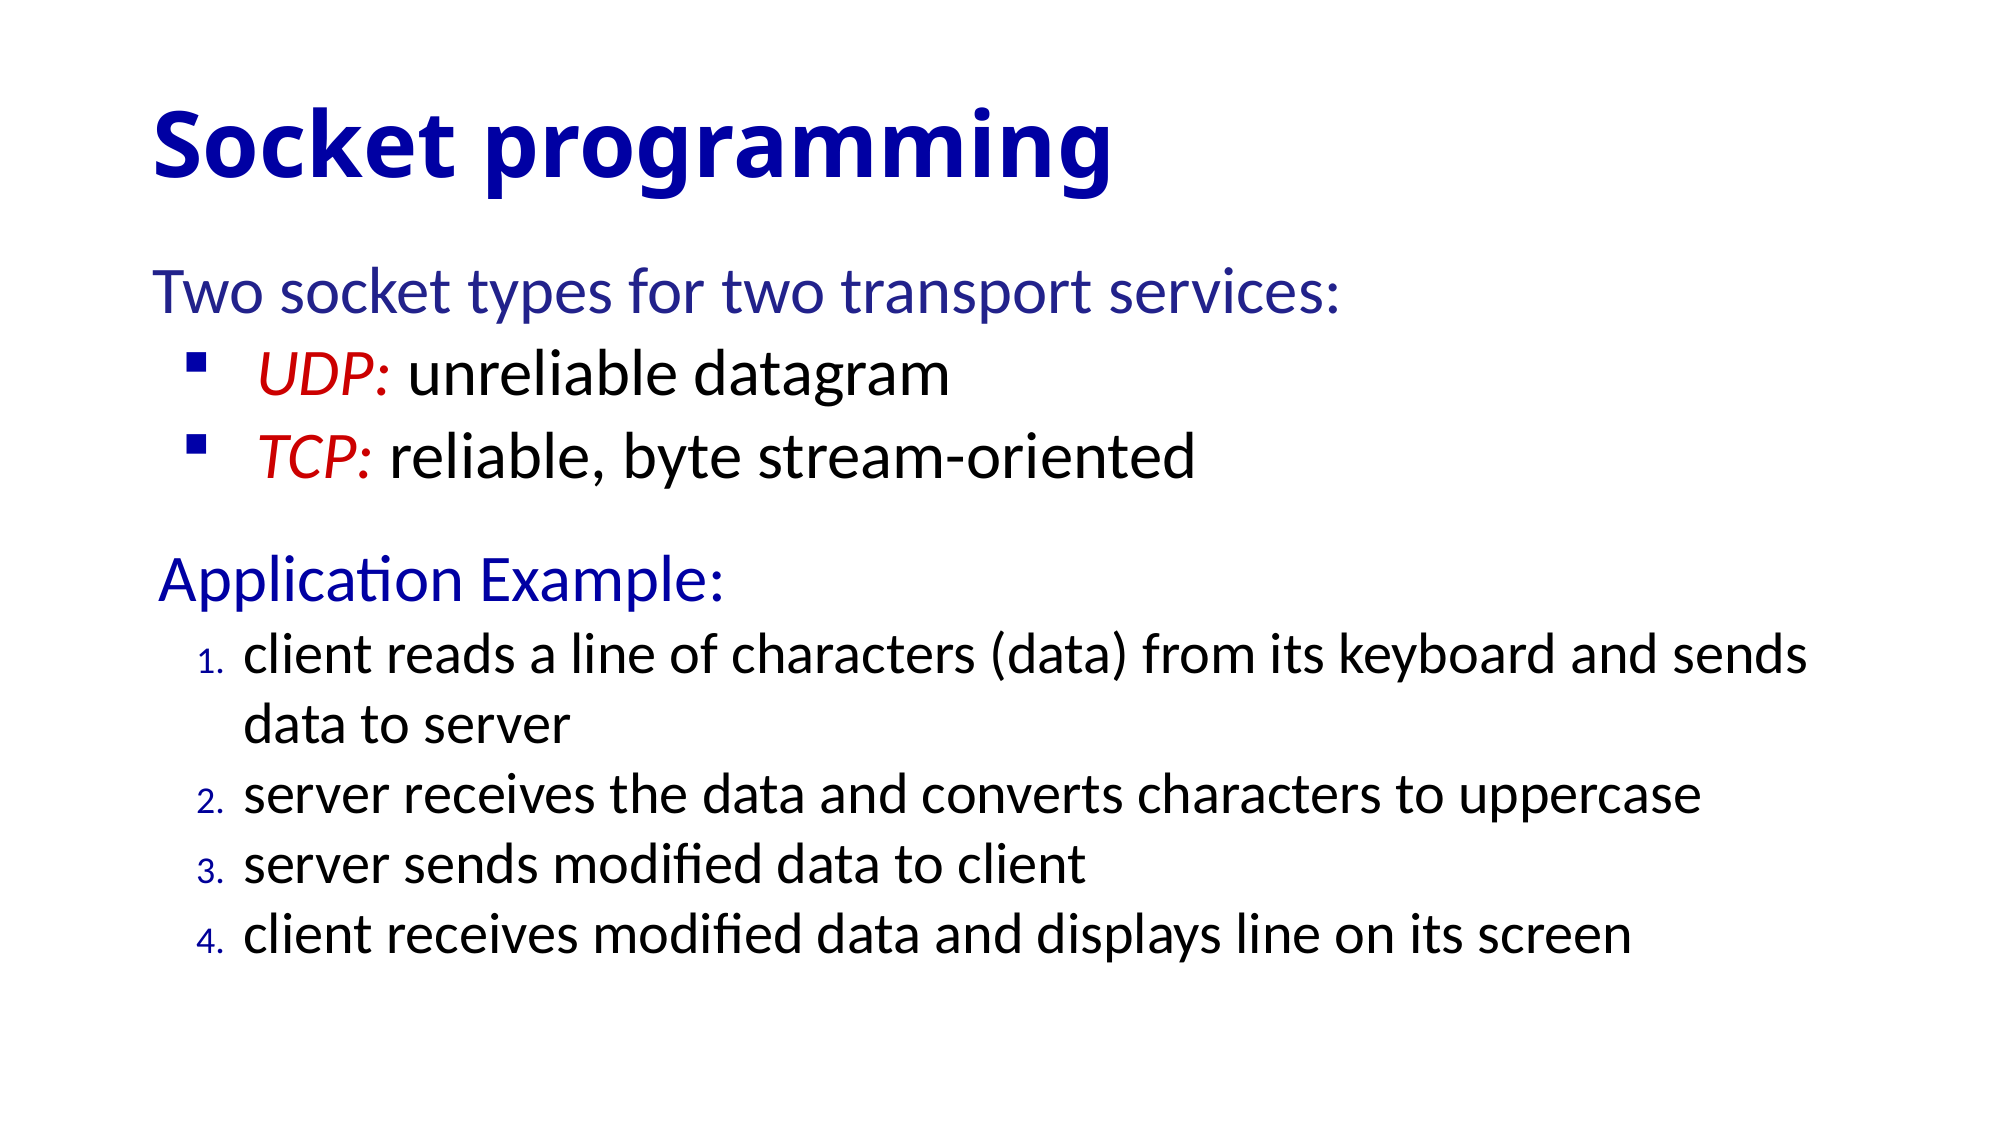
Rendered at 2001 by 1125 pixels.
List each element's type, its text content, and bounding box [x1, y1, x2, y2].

text_box Application Example: client reads a line of characters (data) from its keyboard and sends data to server server receives the data and converts characters to uppercase server sends modified data to client client receives modified data and displays line on its screen [144, 539, 1916, 1112]
list Two socket types for two transport services: UDP: unreliable datagram TCP: reliable, byte stream-oriented [137, 248, 1909, 535]
title Socket programming [137, 74, 1863, 221]
